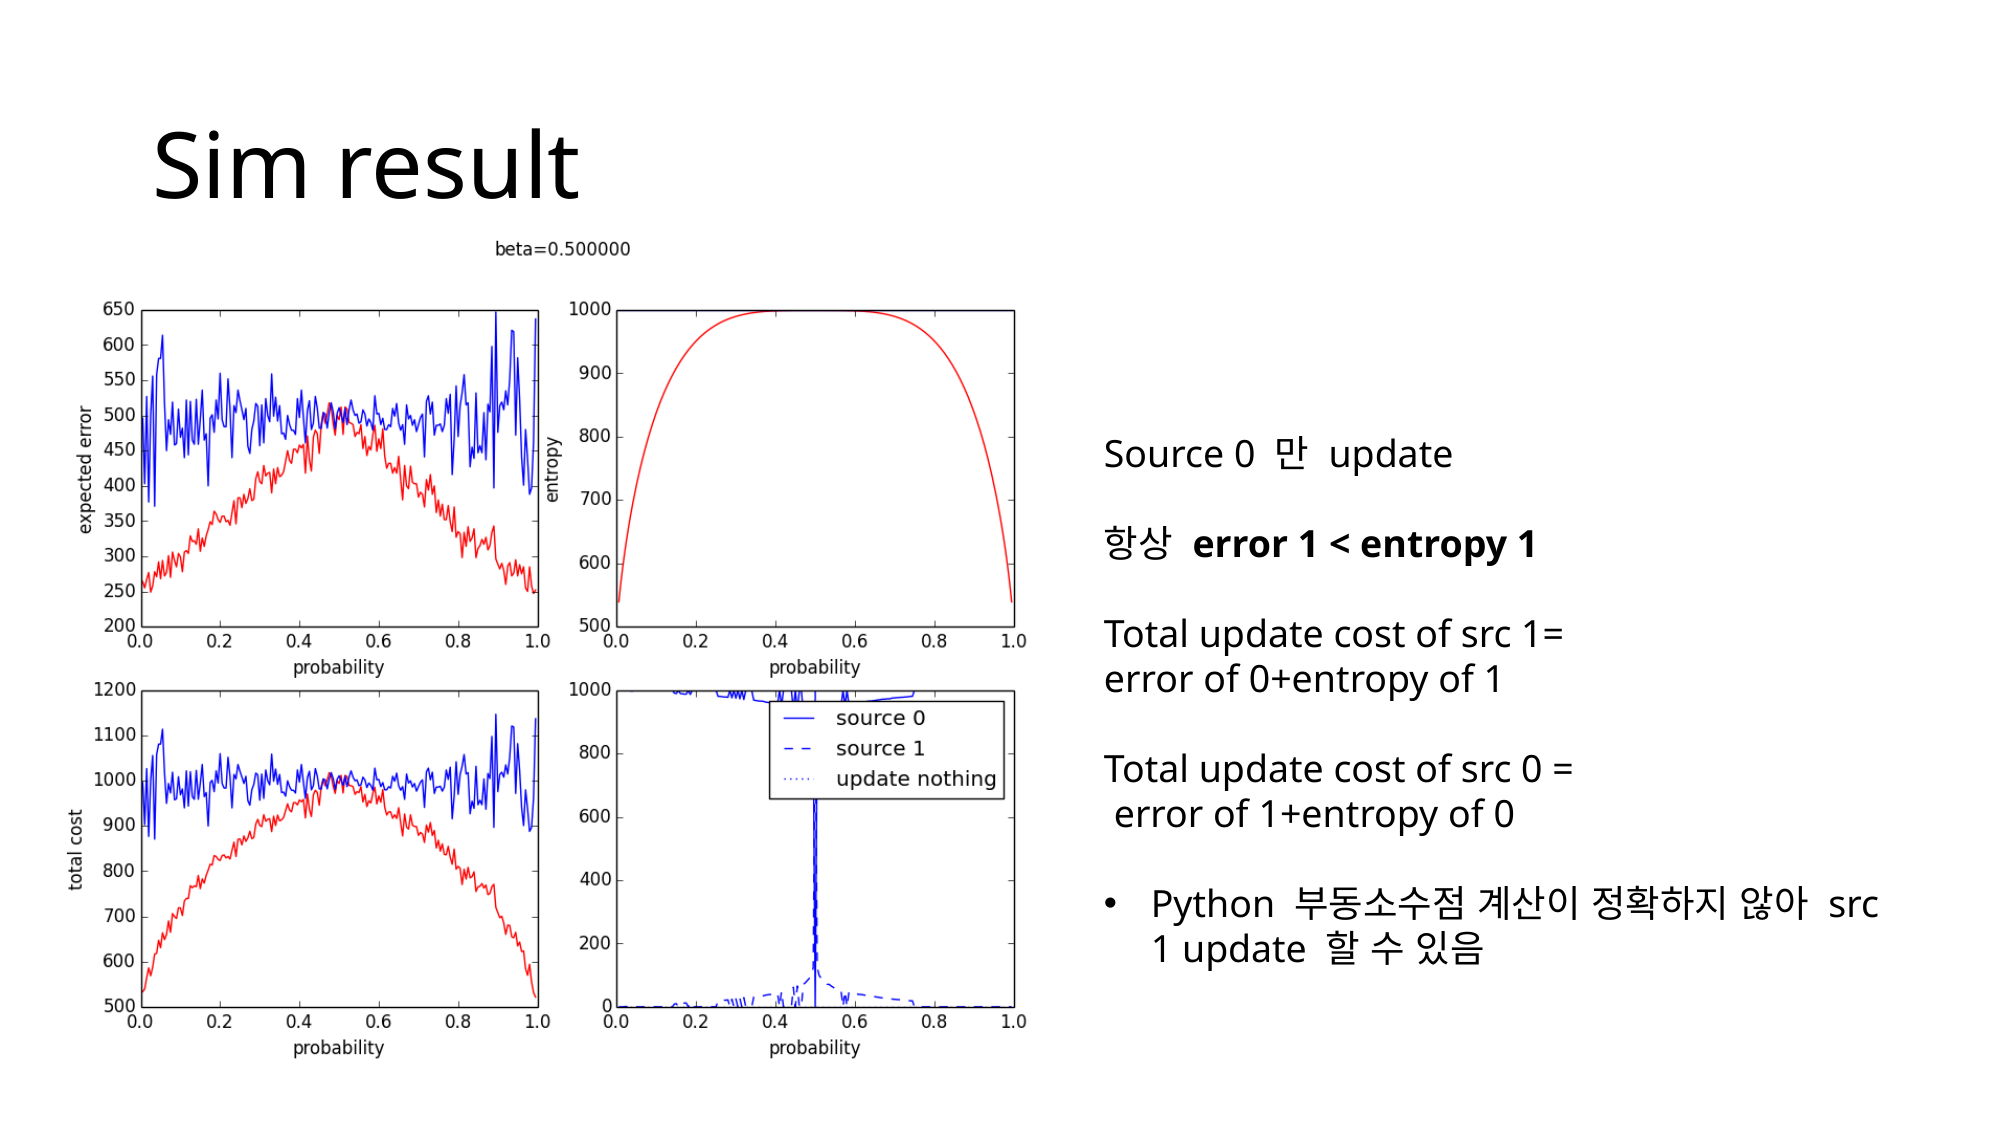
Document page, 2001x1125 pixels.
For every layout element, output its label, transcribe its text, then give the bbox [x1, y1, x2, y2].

title Sim result [137, 59, 1863, 278]
text_box Source 0 만 update 항상 error 1 < entropy 1 Total update cost of src 1= error of 0+entropy of 1 Total update cost of src 0 = error of 1+entropy of 0 Python 부동소수점 계산이 정확하지 않아 src 1 update 할 수 있음 [1126, 422, 1920, 977]
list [0, 223, 1126, 1094]
